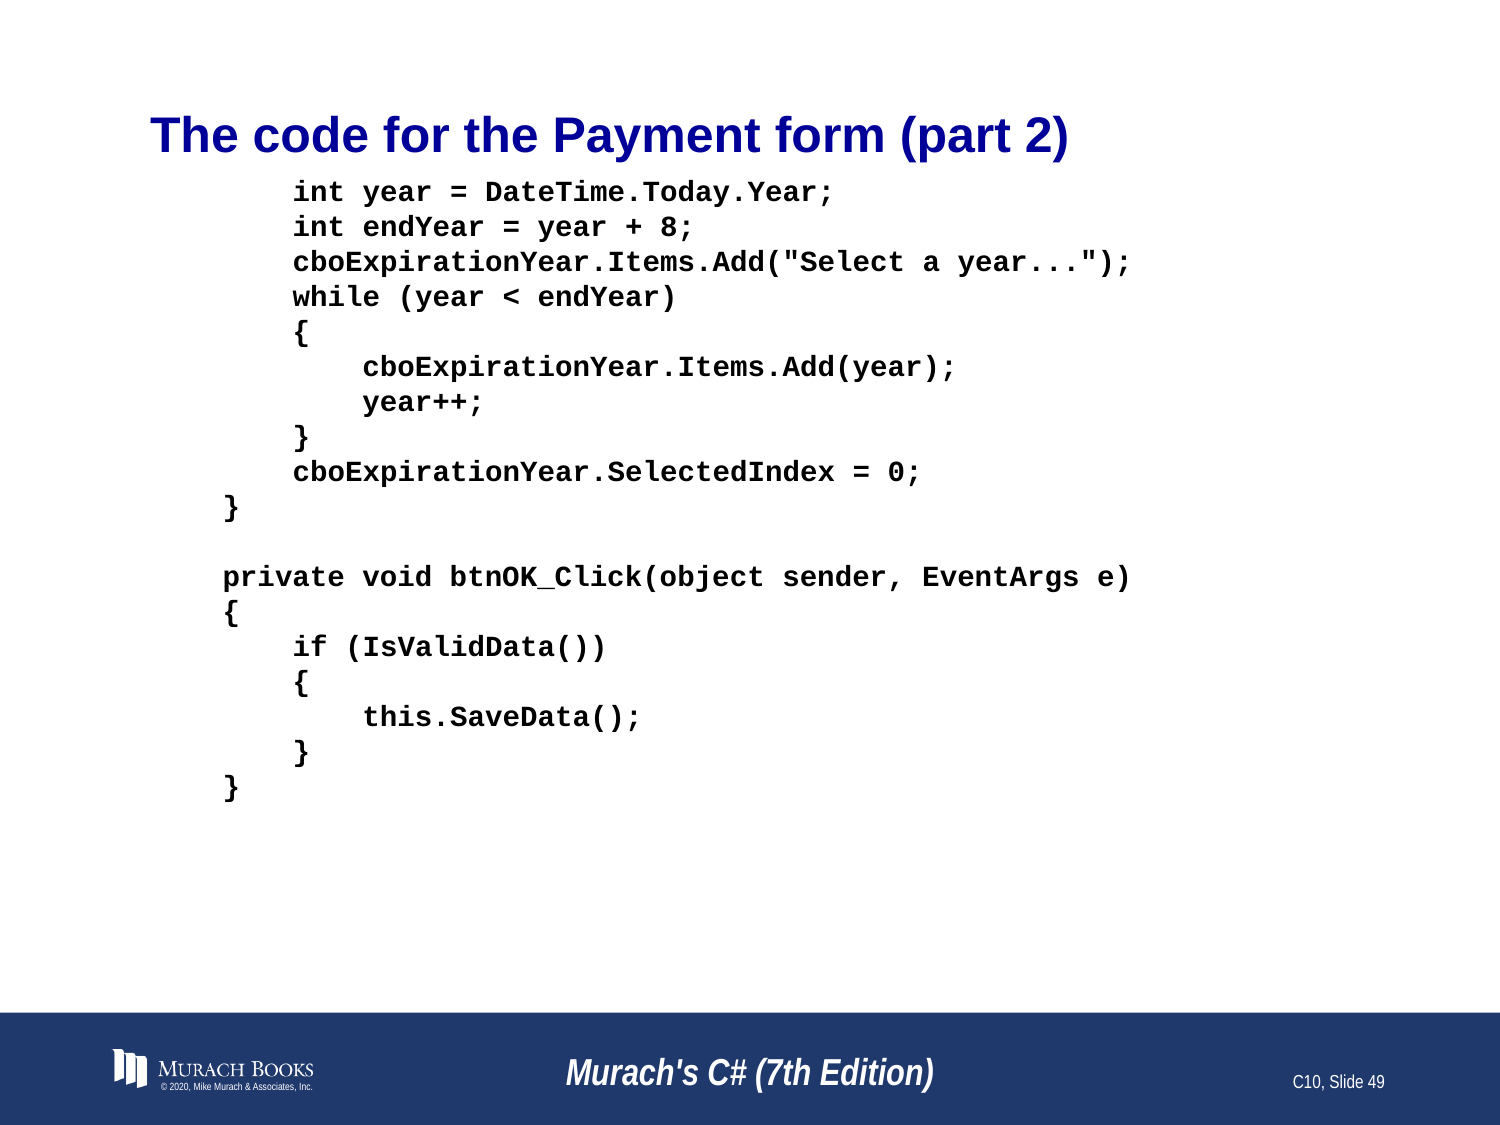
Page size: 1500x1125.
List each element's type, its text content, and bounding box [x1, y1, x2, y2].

slide_number C10, Slide 49 [1087, 1025, 1400, 1100]
slide_number Murach's C# (7th Edition) [463, 1025, 1050, 1100]
list int year = DateTime.Today.Year; int endYear = year + 8; cboExpirationYear.Items.Add("Select a year..."); while (year < endYear) { cboExpirationYear.Items.Add(year); year++; } cboExpirationYear.SelectedIndex = 0; } private void btnOK_Click(object sender, EventArgs e) { if (IsValidData()) { this.SaveData(); } } [137, 164, 1350, 965]
title The code for the Payment form (part 2) [150, 102, 1350, 164]
footer © 2020, Mike Murach & Associates, Inc. [12, 1025, 463, 1100]
